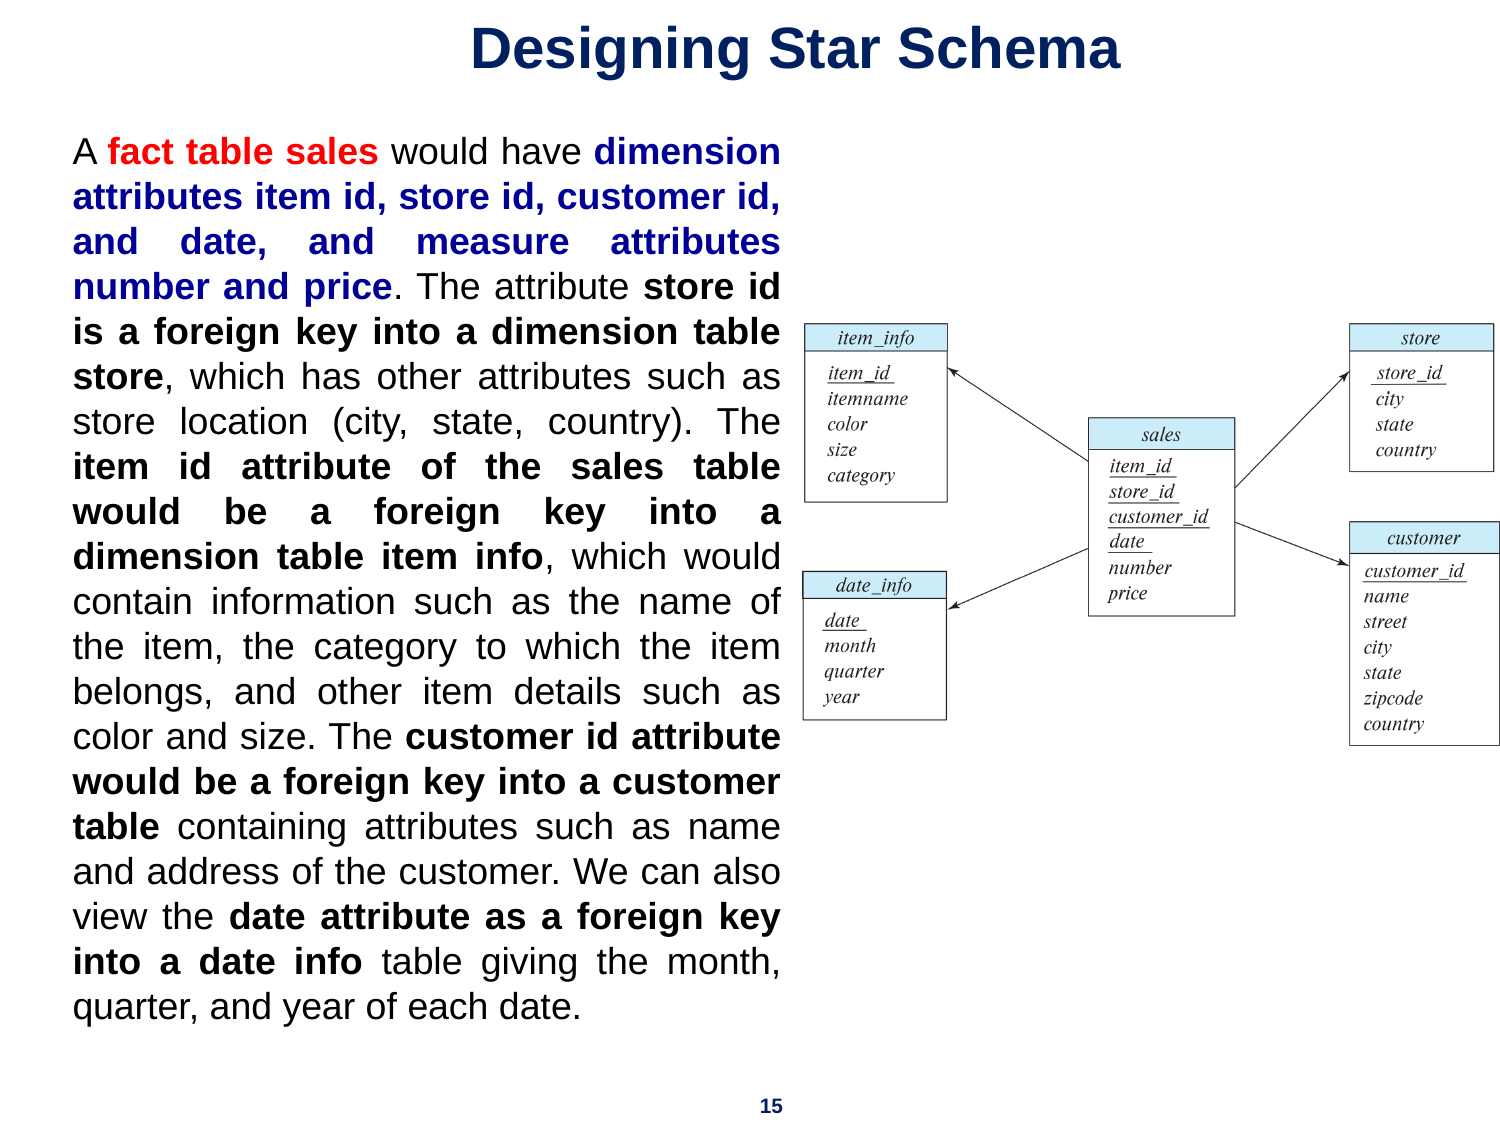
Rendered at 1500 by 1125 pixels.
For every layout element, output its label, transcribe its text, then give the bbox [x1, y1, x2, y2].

text_box A fact table sales would have dimension attributes item id, store id, customer id, and date, and measure attributes number and price. The attribute store id is a foreign key into a dimension table store, which has other attributes such as store location (city, state, country). The item id attribute of the sales table would be a foreign key into a dimension table item info, which would contain information such as the name of the item, the category to which the item belongs, and other item details such as color and size. The customer id attribute would be a foreign key into a customer table containing attributes such as name and address of the customer. We can also view the date attribute as a foreign key into a date info table giving the month, quarter, and year of each date. [57, 119, 797, 1034]
title Designing Star Schema [133, 0, 1459, 89]
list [802, 323, 1500, 746]
